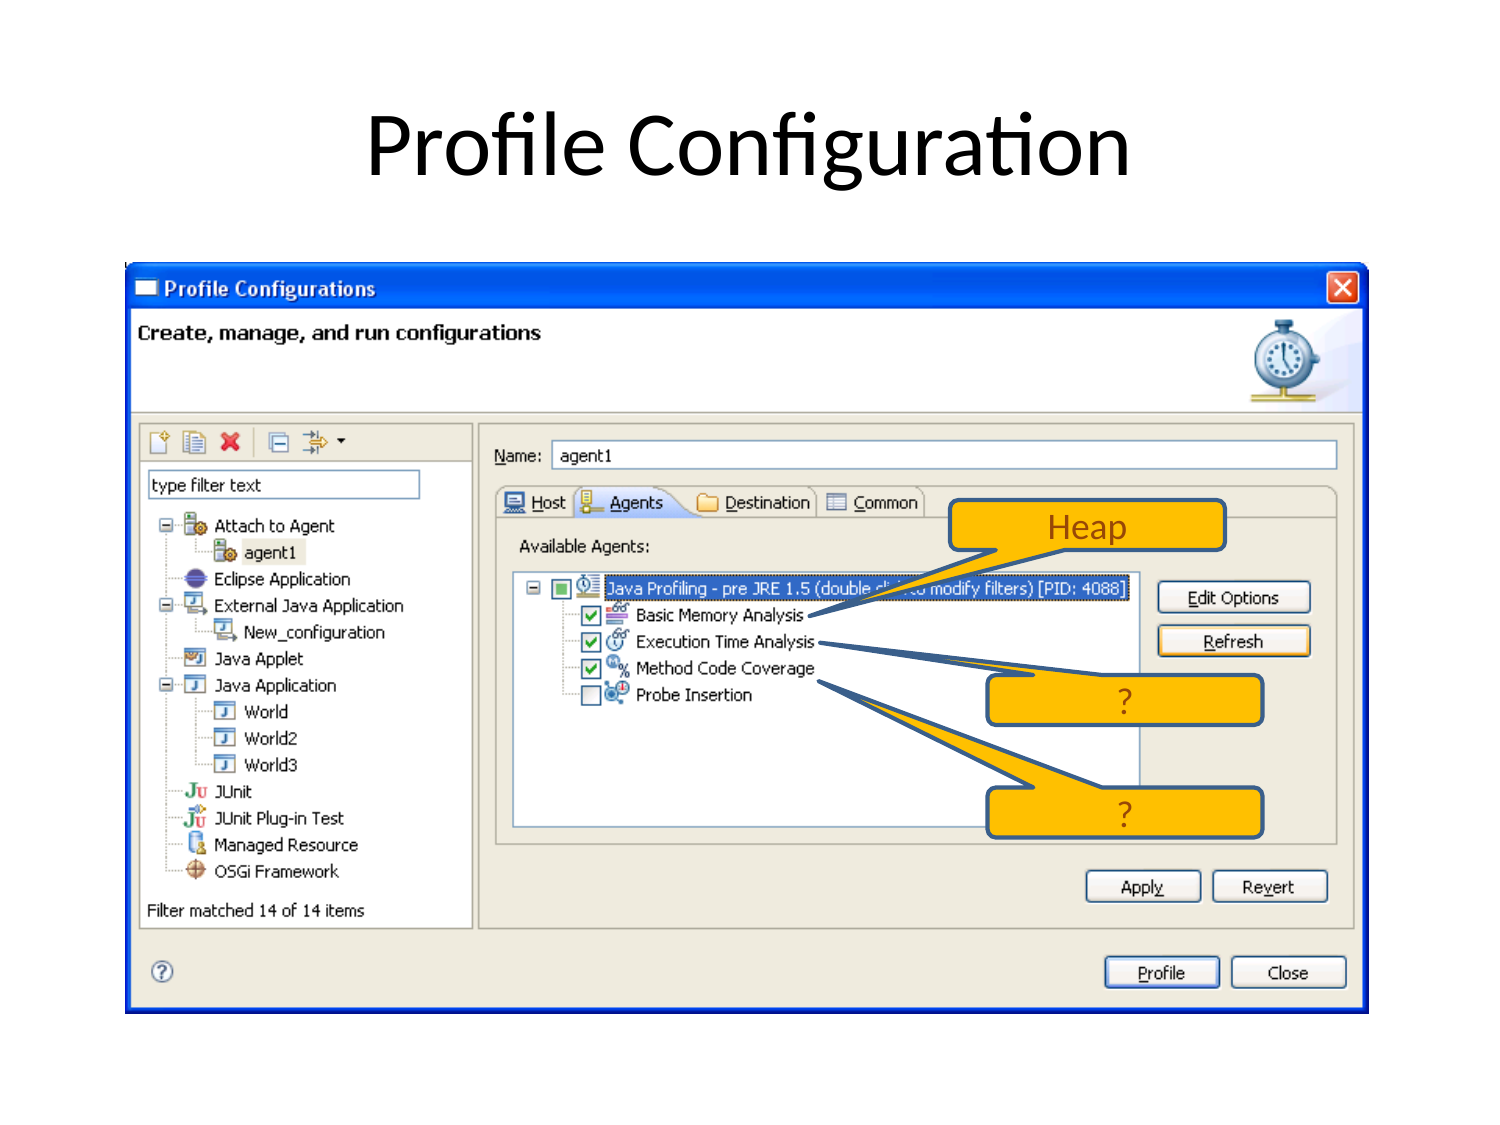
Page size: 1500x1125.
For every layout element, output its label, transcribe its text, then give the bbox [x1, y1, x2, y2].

picture [124, 262, 1369, 1015]
title Profile Configuration [75, 45, 1425, 233]
